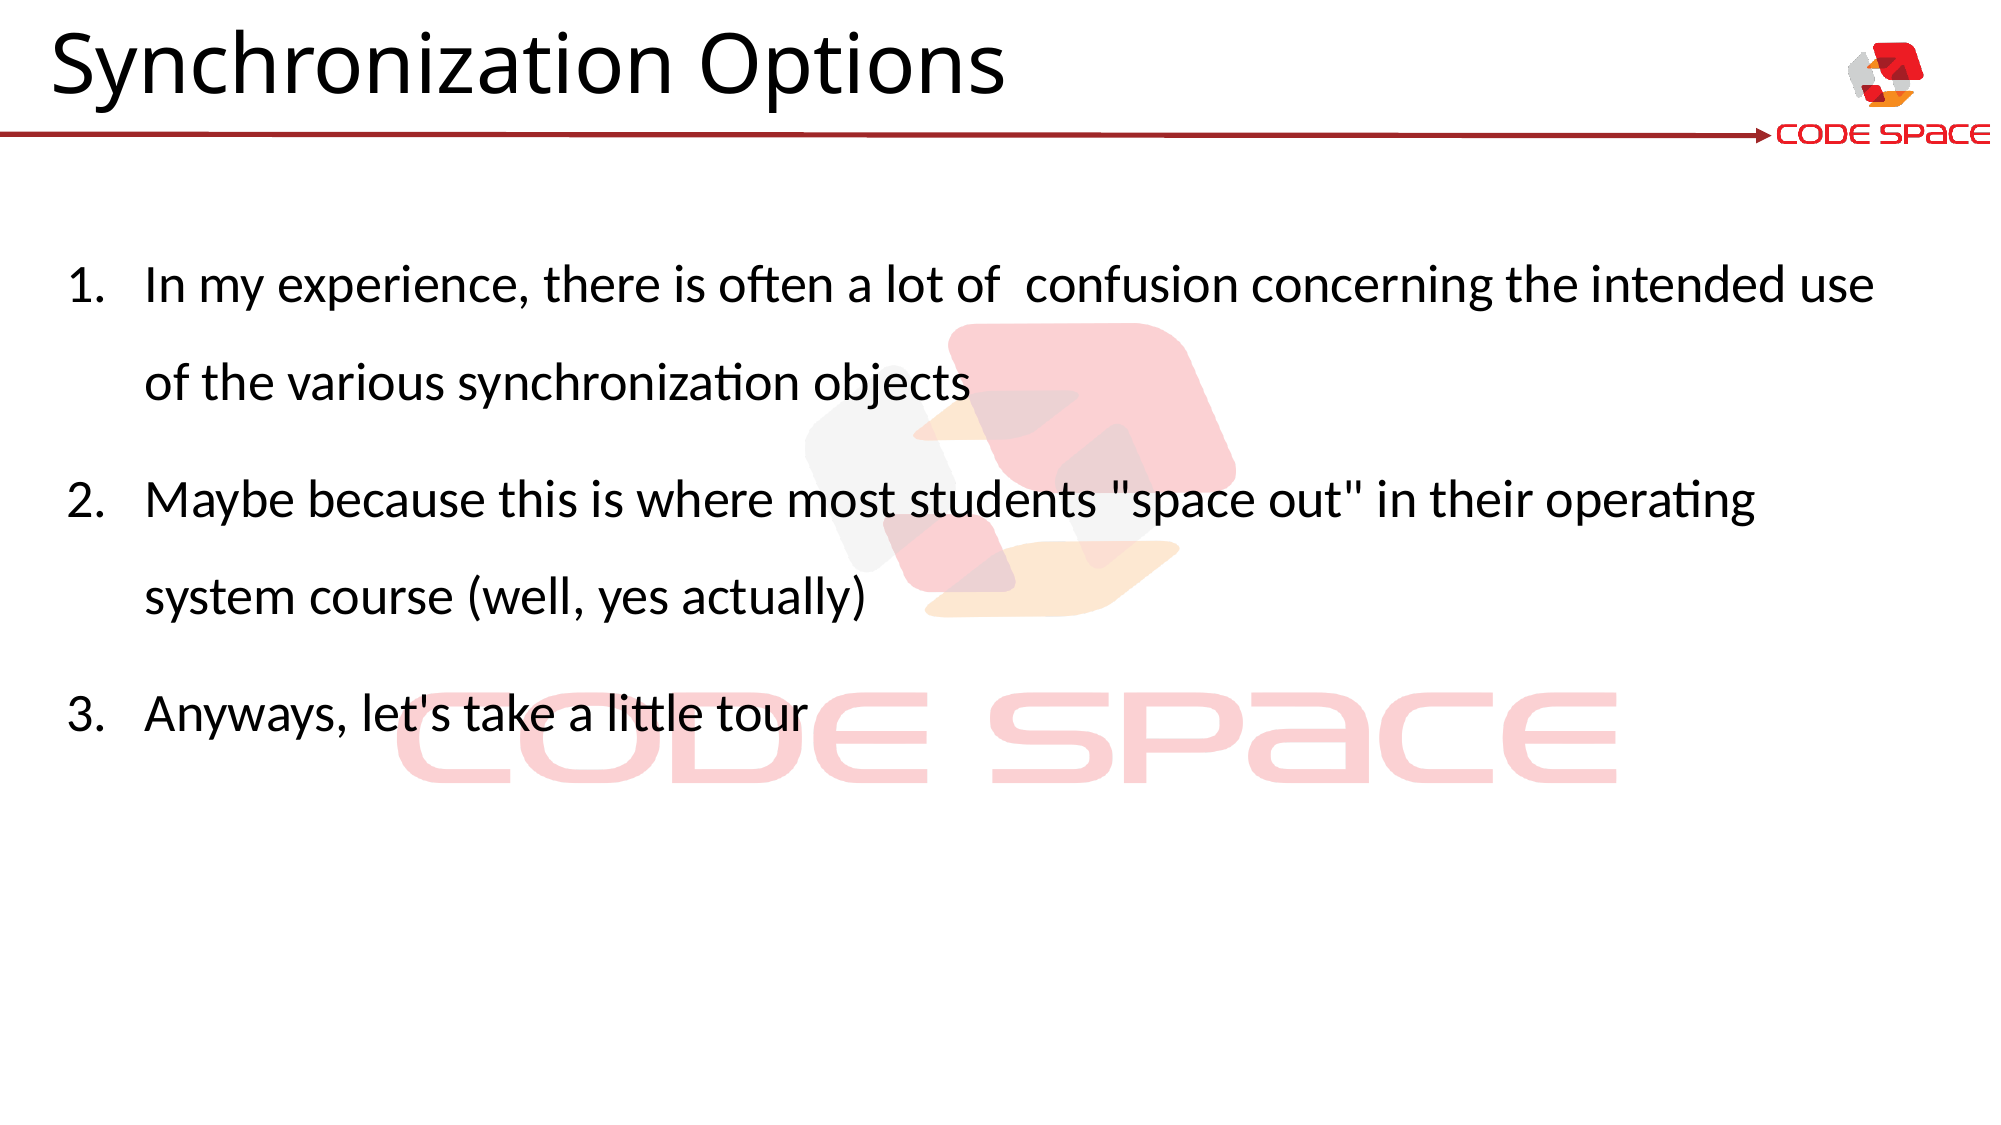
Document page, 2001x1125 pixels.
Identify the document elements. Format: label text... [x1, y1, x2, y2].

list In my experience, there is often a lot of confusion concerning the intended use of the various synchronization objects Maybe because this is where most students "space out" in their operating system course (well, yes actually) Anyways, let's take a little tour [51, 208, 1941, 849]
picture [1707, 0, 2001, 219]
title Synchronization Options [34, 18, 1772, 114]
